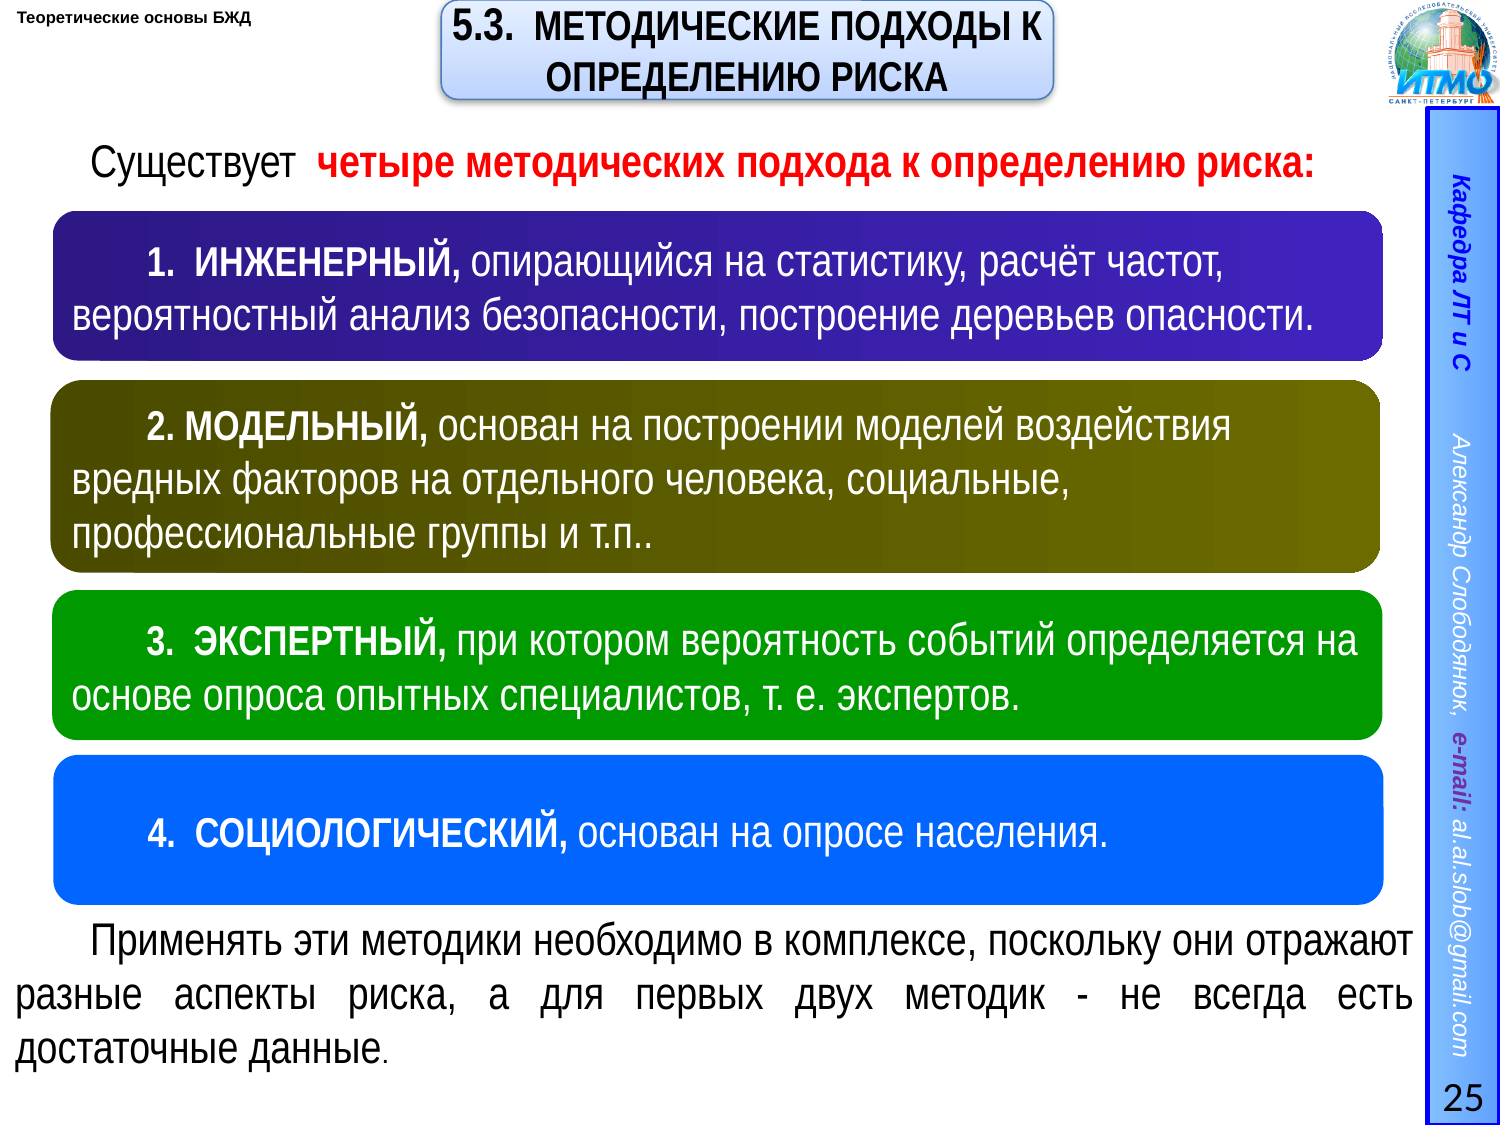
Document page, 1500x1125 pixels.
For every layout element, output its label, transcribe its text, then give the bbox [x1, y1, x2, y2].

text_box Существует четыре методических подхода к определению риска: [0, 125, 1376, 195]
text_box 3. ЭКСПЕРТНЫЙ, при котором вероятность событий определяется на основе опроса опытных специалистов, т. е. экспертов. [50, 587, 1376, 743]
text_box 4. СОЦИОЛОГИЧЕСКИЙ, основан на опросе населения. [51, 752, 1376, 907]
text_box Применять эти методики необходимо в комплексе, поскольку они отражают разные аспекты риска, а для первых двух методик - не всегда есть достаточные данные. [0, 902, 1376, 1081]
text_box 2. МОДЕЛЬНЫЙ, основан на построении моделей воздействия вредных факторов на отдельного человека, социальные, профессиональные группы и т.п.. [48, 377, 1376, 575]
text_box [1382, 0, 1500, 1125]
text_box Теоретические основы БЖД [2, 0, 267, 35]
text_box 5.3. МЕТОДИЧЕСКИЕ ПОДХОДЫ К ОПРЕДЕЛЕНИЮ РИСКА [440, 0, 1055, 101]
text_box 1. ИНЖЕНЕРНЫЙ, опирающийся на статистику, расчёт частот, вероятностный анализ безопасности, построение деревьев опасности. [50, 208, 1376, 363]
